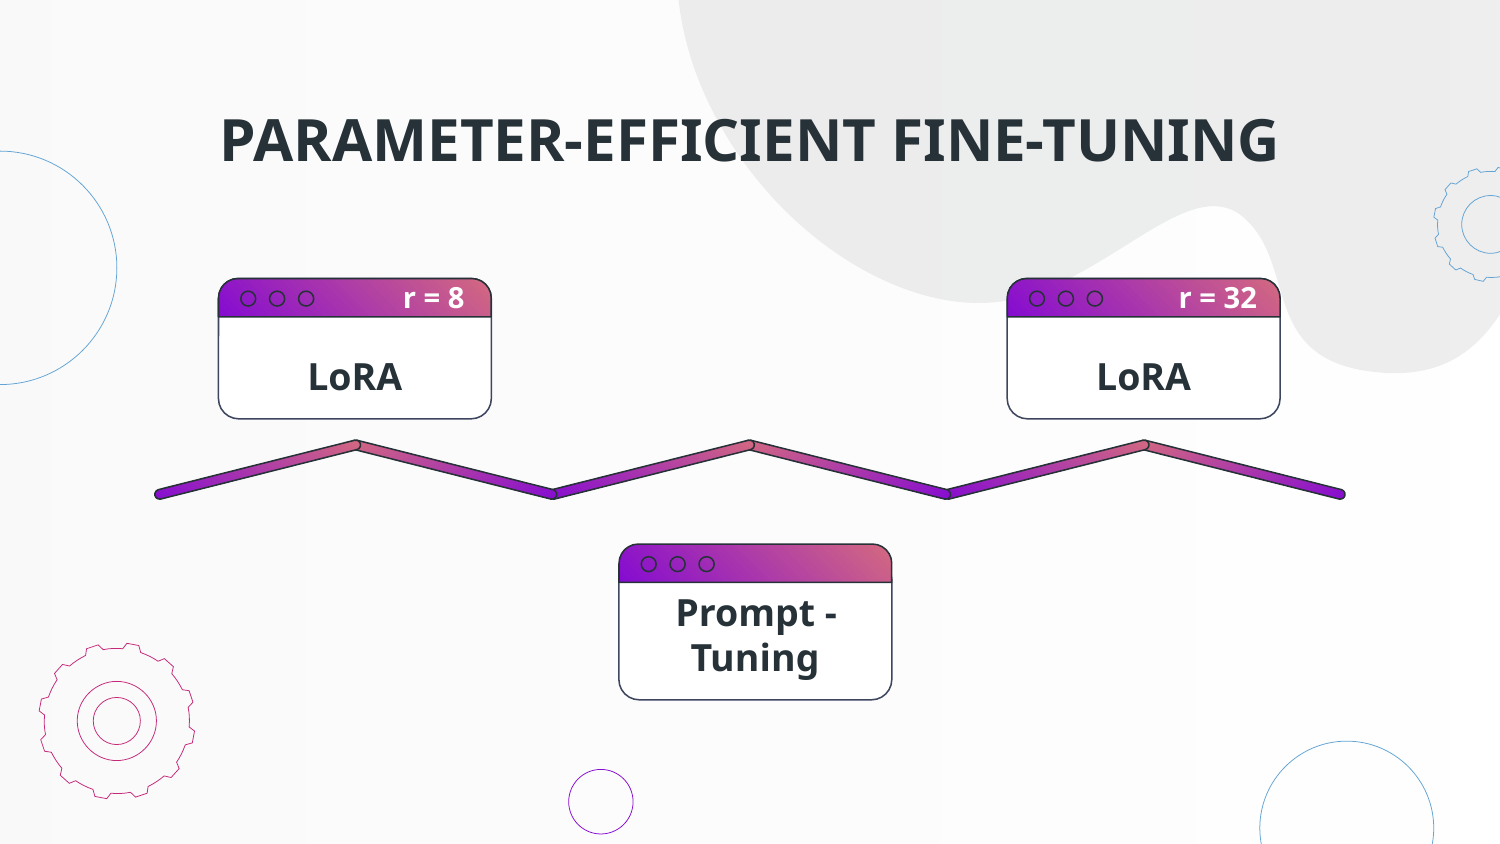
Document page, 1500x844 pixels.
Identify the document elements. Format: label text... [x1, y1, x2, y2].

text_box r = 32 [1164, 272, 1287, 323]
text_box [1006, 278, 1281, 420]
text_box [218, 278, 492, 420]
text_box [153, 438, 1347, 501]
title PARAMETER-EFFICIENT FINE-TUNING [116, 107, 1383, 168]
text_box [618, 543, 892, 701]
text_box r = 8 [388, 272, 511, 323]
